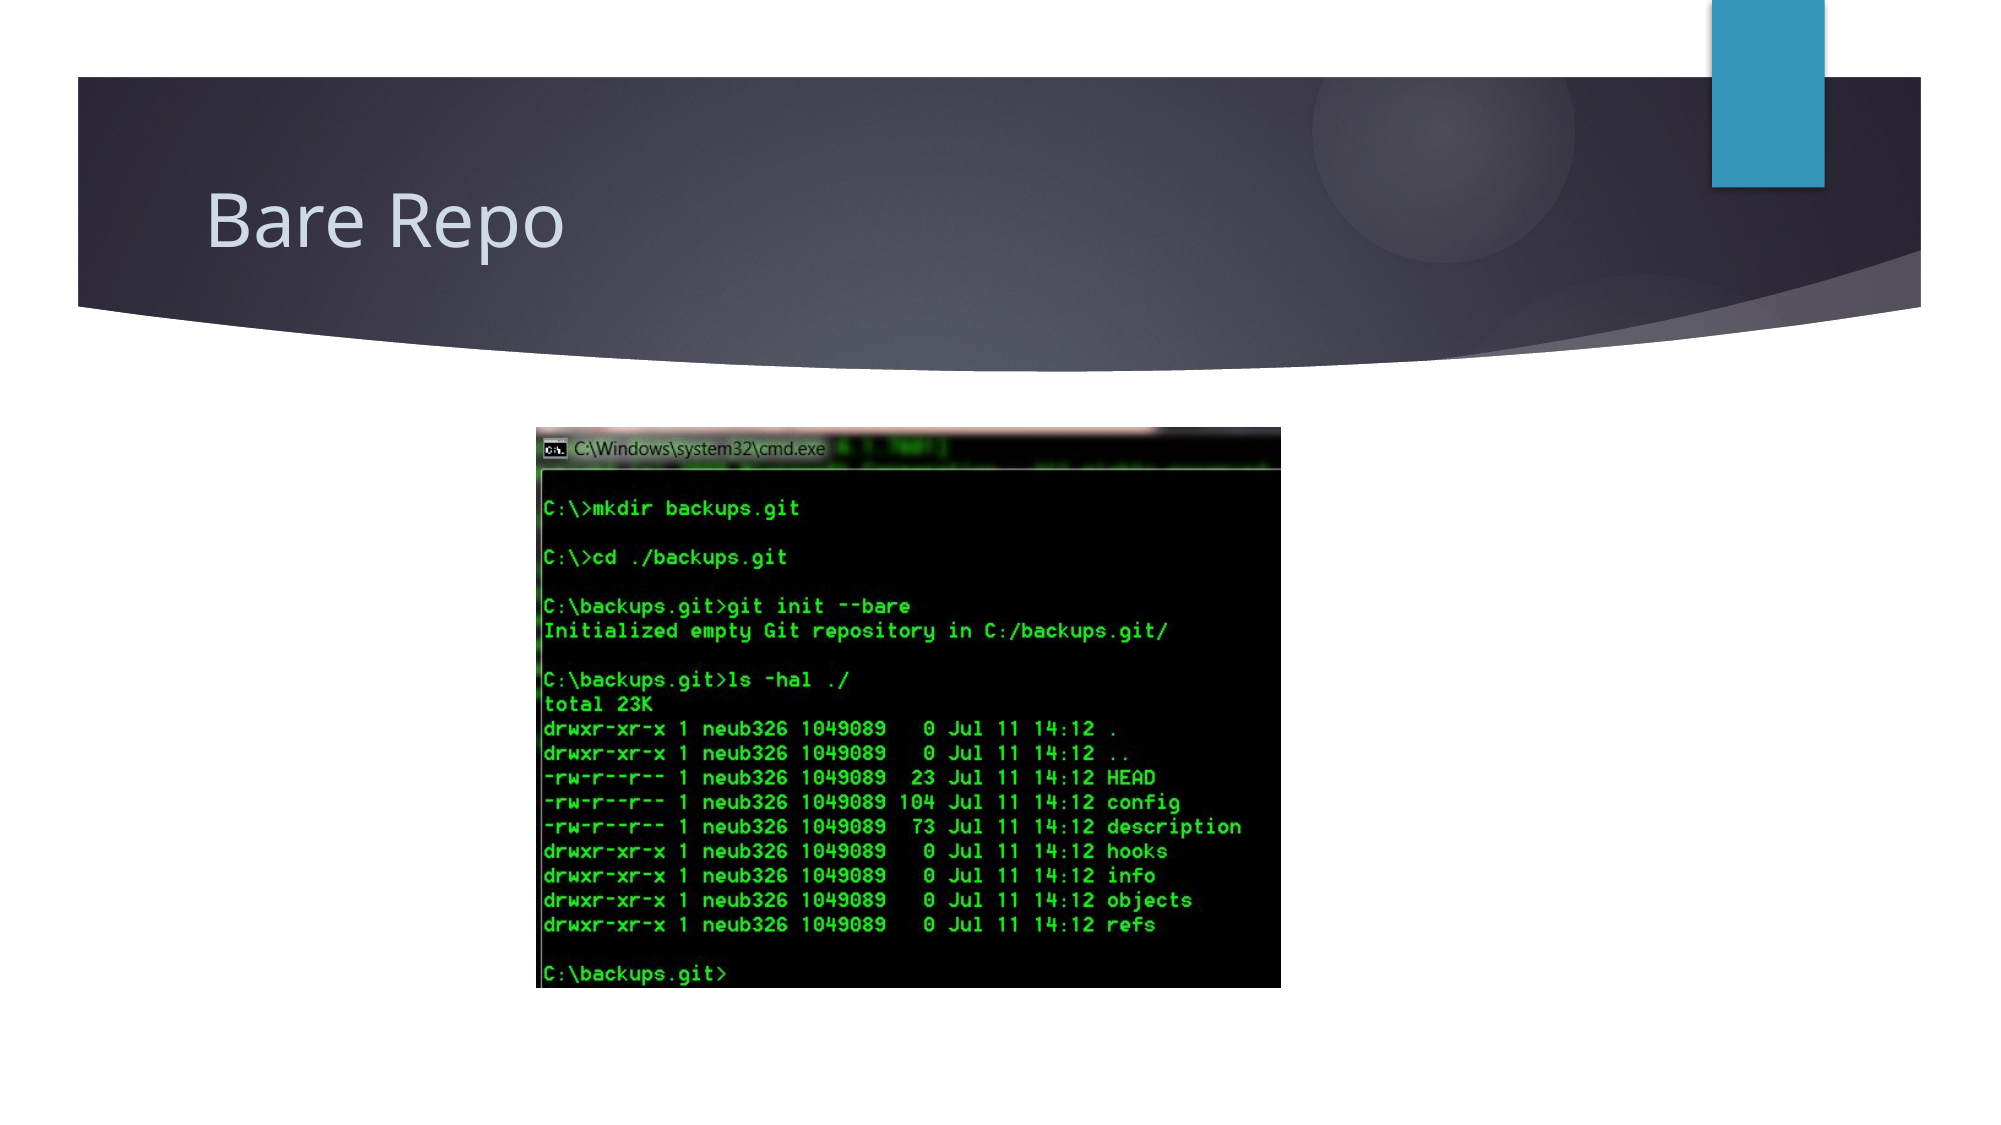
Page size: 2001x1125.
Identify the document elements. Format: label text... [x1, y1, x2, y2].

title Bare Repo [189, 159, 1627, 276]
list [535, 426, 1281, 988]
